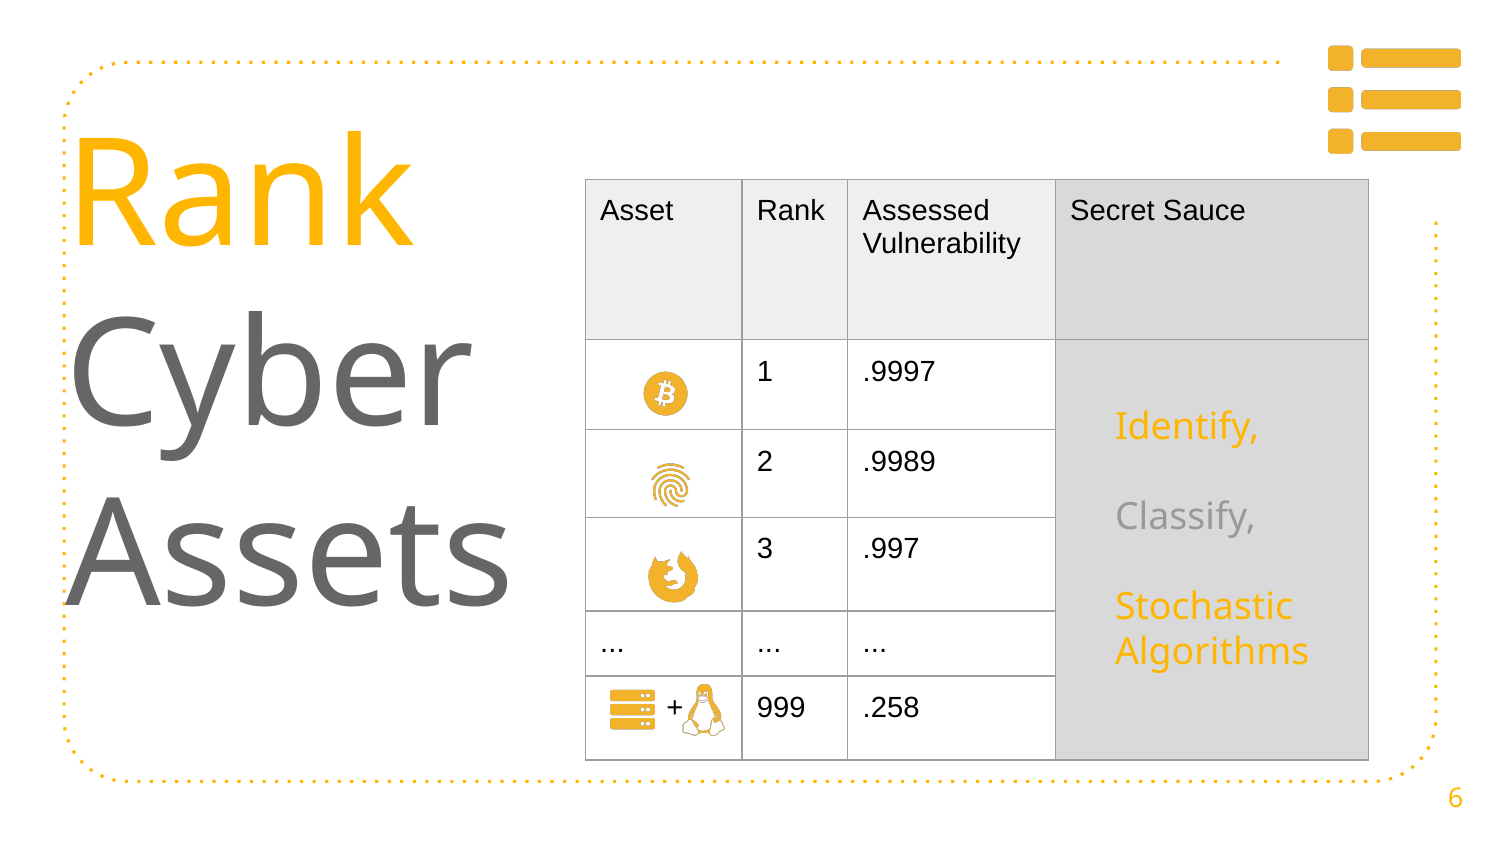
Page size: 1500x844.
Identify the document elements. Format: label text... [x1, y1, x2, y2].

slide_number ‹#› [1411, 753, 1500, 844]
title Rank Cyber Assets [50, 459, 585, 650]
table_cell 1 [743, 340, 847, 429]
picture [647, 550, 698, 604]
table_cell ... [586, 612, 741, 675]
title Identify, Classify, Stochastic Algorithms [1100, 372, 1348, 732]
picture [1328, 32, 1461, 166]
table_cell .997 [848, 518, 1055, 610]
table_cell .258 [848, 677, 1055, 759]
table_cell 3 [743, 518, 847, 610]
picture [643, 371, 688, 416]
table_cell [586, 340, 741, 429]
table_cell .9989 [848, 430, 1055, 517]
table_cell + [586, 677, 741, 759]
table_cell 2 [743, 430, 847, 517]
table_header Assessed Vulnerability [848, 180, 1055, 339]
table_header Rank [743, 180, 847, 339]
picture [645, 459, 697, 511]
table_cell 999 [743, 677, 847, 759]
table_header Secret Sauce [1056, 180, 1368, 339]
table_cell ... [848, 612, 1055, 675]
table_cell ... [743, 612, 847, 675]
table_cell [1056, 340, 1368, 759]
picture [680, 684, 726, 736]
picture [610, 687, 655, 733]
table_cell [586, 430, 741, 517]
table_cell .9997 [848, 340, 1055, 429]
table_cell [586, 518, 741, 610]
table_header Asset [586, 180, 741, 339]
